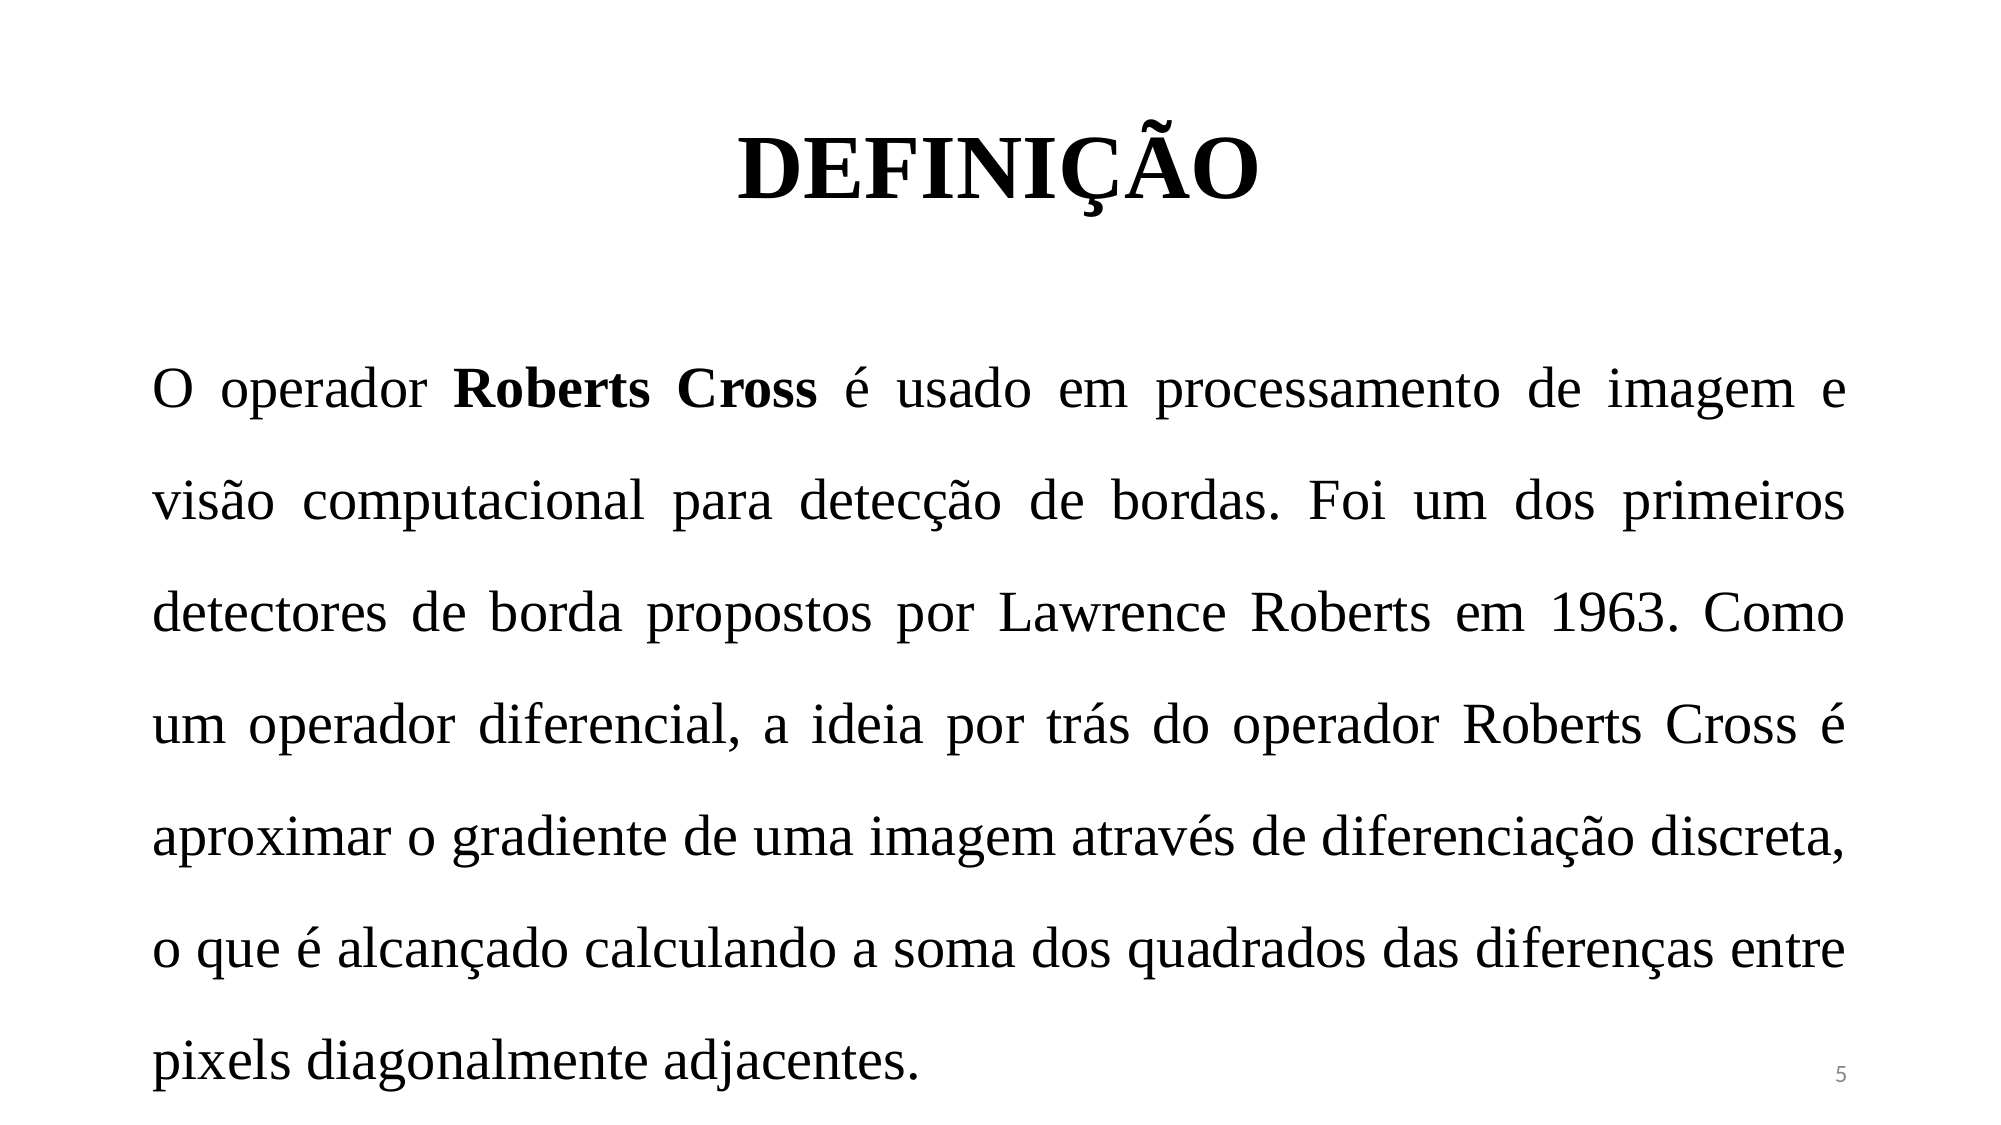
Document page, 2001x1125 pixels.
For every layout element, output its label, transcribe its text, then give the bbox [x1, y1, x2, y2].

title DEFINIÇÃO [137, 59, 1863, 278]
slide_number 5 [1412, 1042, 1863, 1103]
list O operador Roberts Cross é usado em processamento de imagem e visão computacional para detecção de bordas. Foi um dos primeiros detectores de borda propostos por Lawrence Roberts em 1963. Como um operador diferencial, a ideia por trás do operador Roberts Cross é aproximar o gradiente de uma imagem através de diferenciação discreta, o que é alcançado calculando a soma dos quadrados das diferenças entre pixels diagonalmente adjacentes. [137, 299, 1863, 1014]
